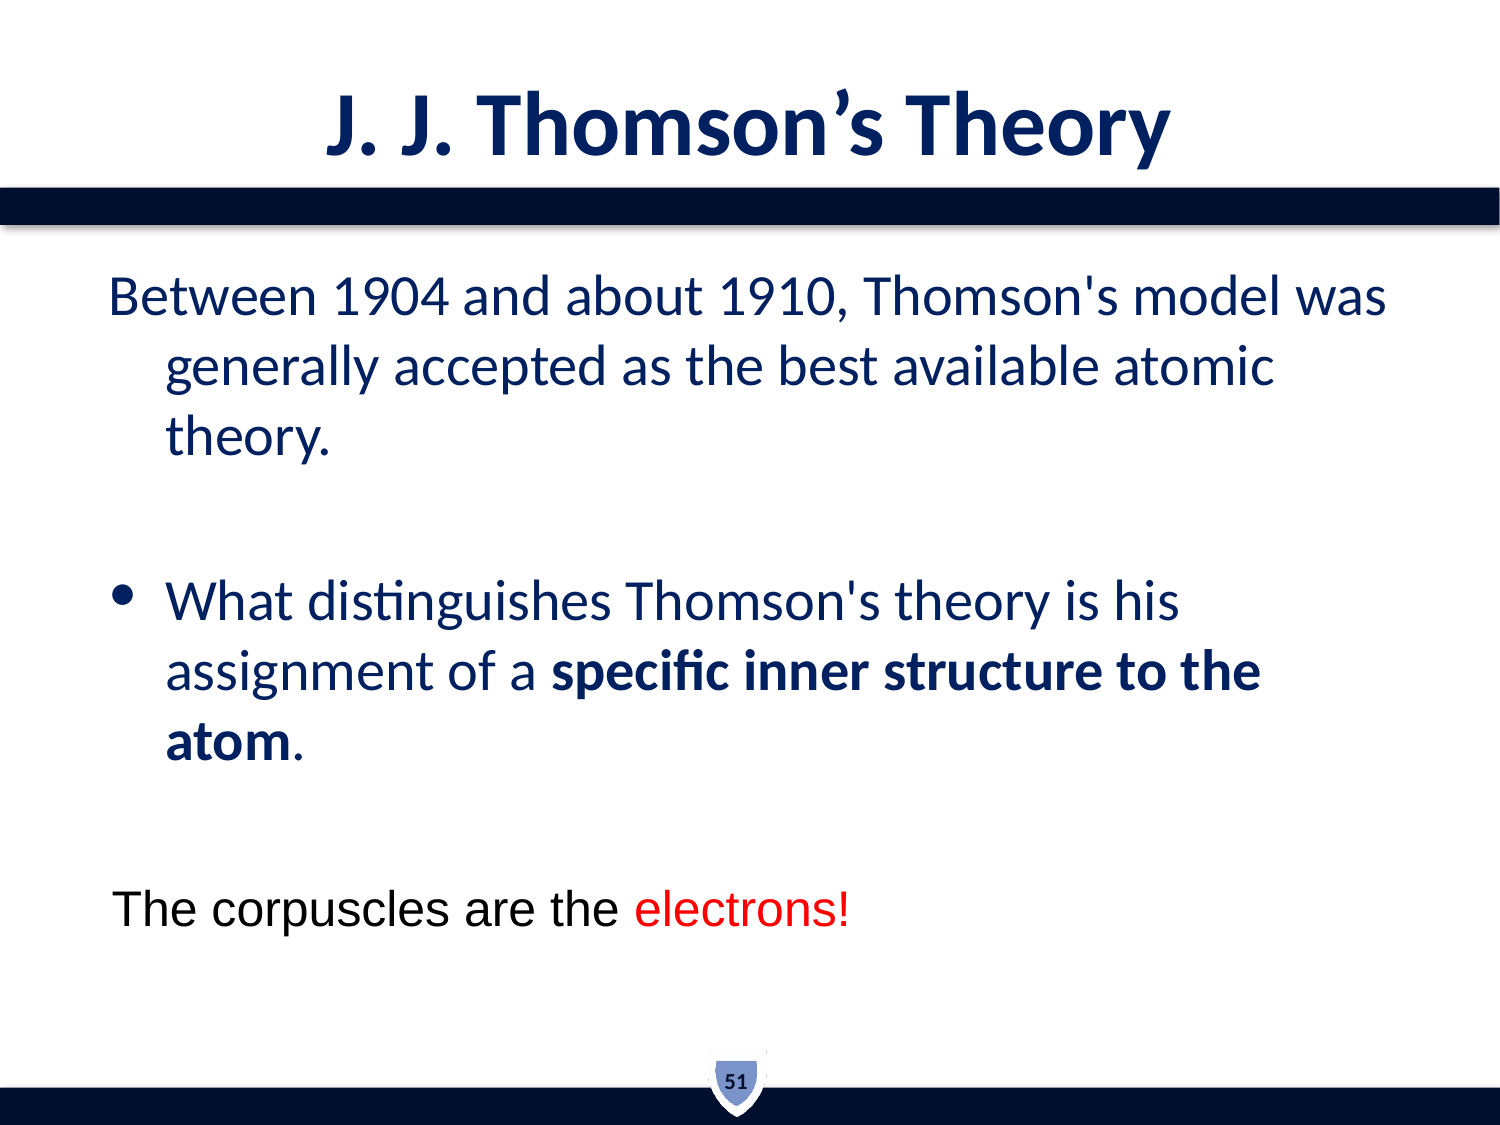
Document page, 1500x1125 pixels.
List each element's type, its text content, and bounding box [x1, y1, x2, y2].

list Between 1904 and about 1910, Thomson's model was generally accepted as the best available atomic theory. What distinguishes Thomson's theory is his assignment of a specific inner structure to the atom. [75, 249, 1425, 1061]
picture [706, 1110, 767, 1117]
title J. J. Thomson’s Theory [75, 24, 1425, 213]
text_box The corpuscles are the electrons! [96, 869, 1314, 944]
slide_number 51 [704, 1050, 768, 1110]
